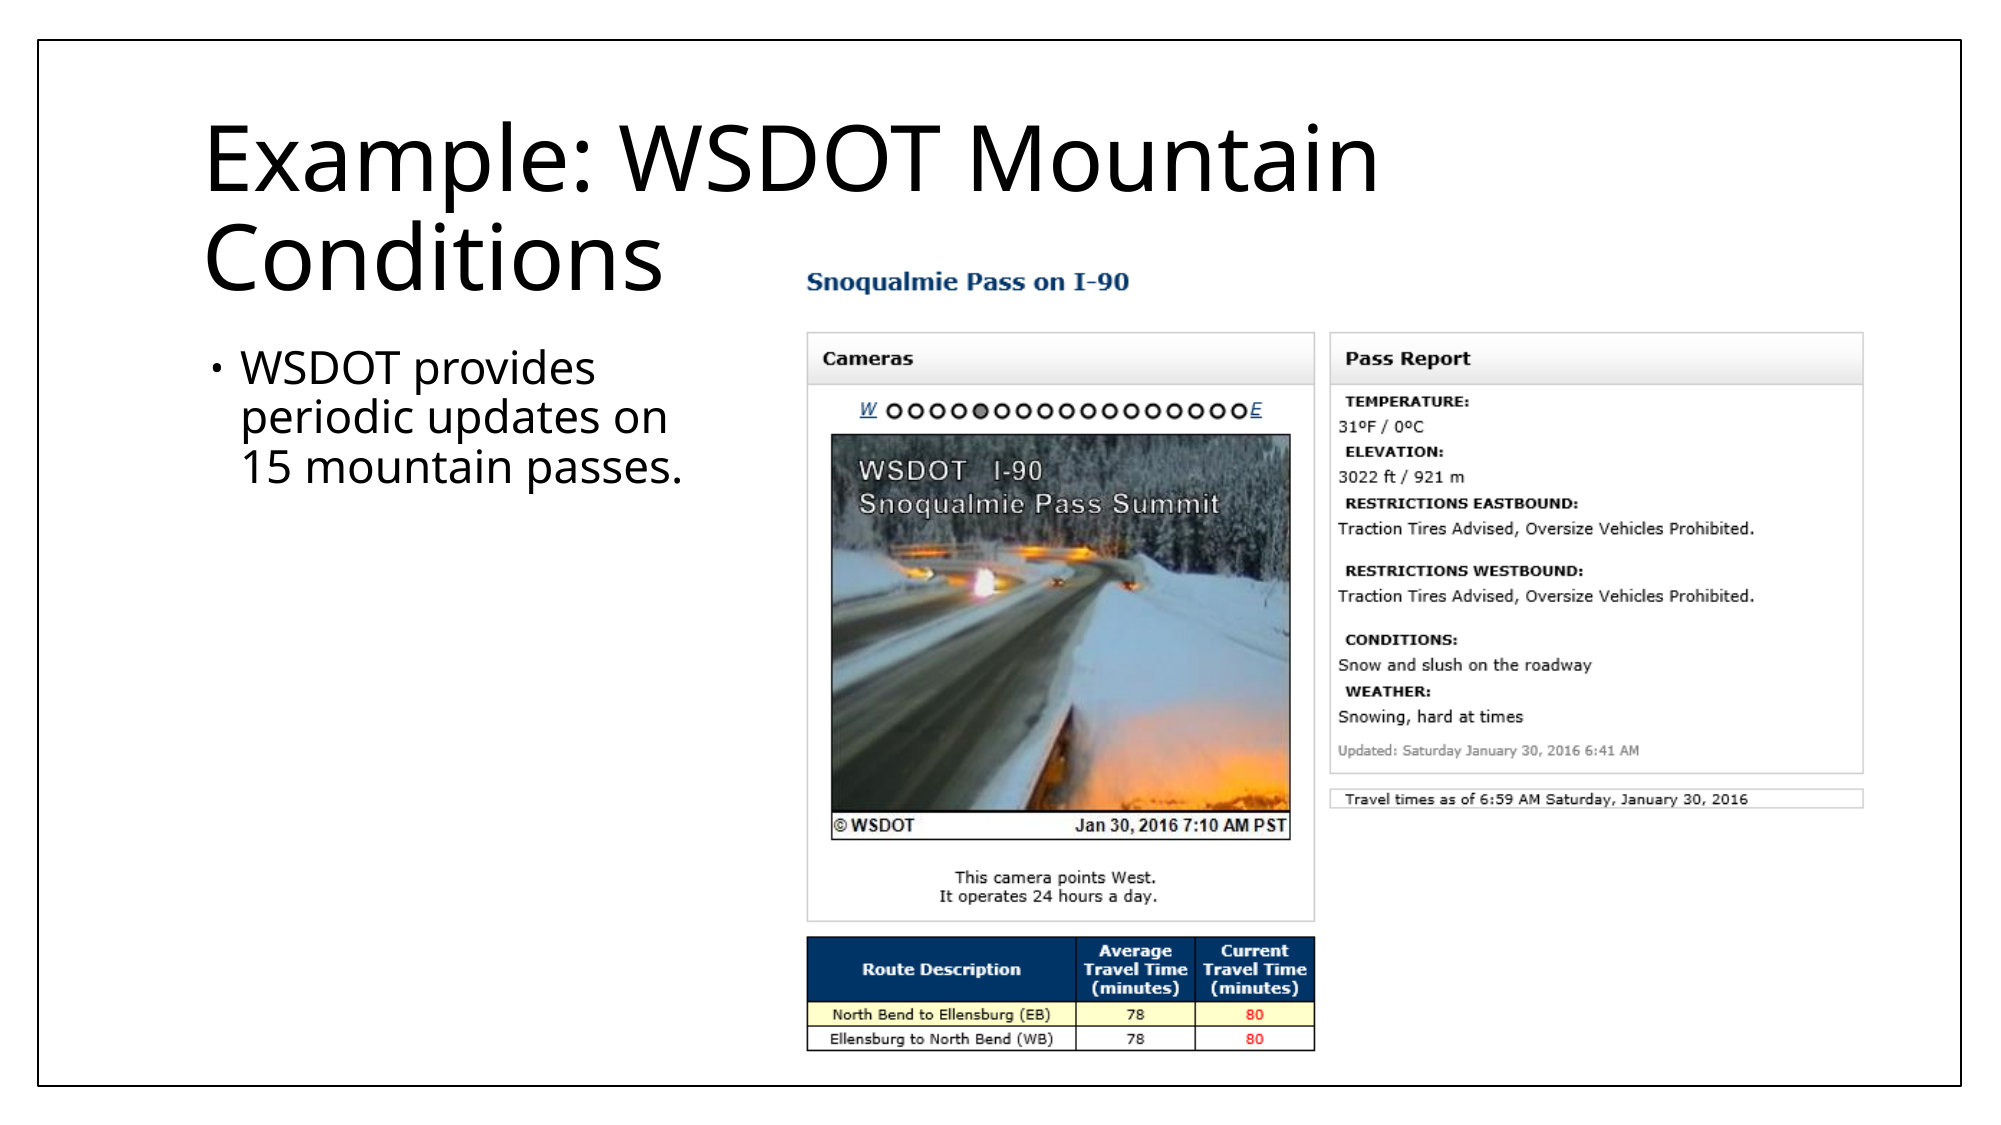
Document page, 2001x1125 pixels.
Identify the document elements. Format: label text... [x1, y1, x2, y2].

picture [803, 268, 1877, 1061]
list WSDOT provides periodic updates on 15 mountain passes. [187, 337, 727, 1000]
title Example: WSDOT Mountain Conditions [187, 99, 1808, 323]
